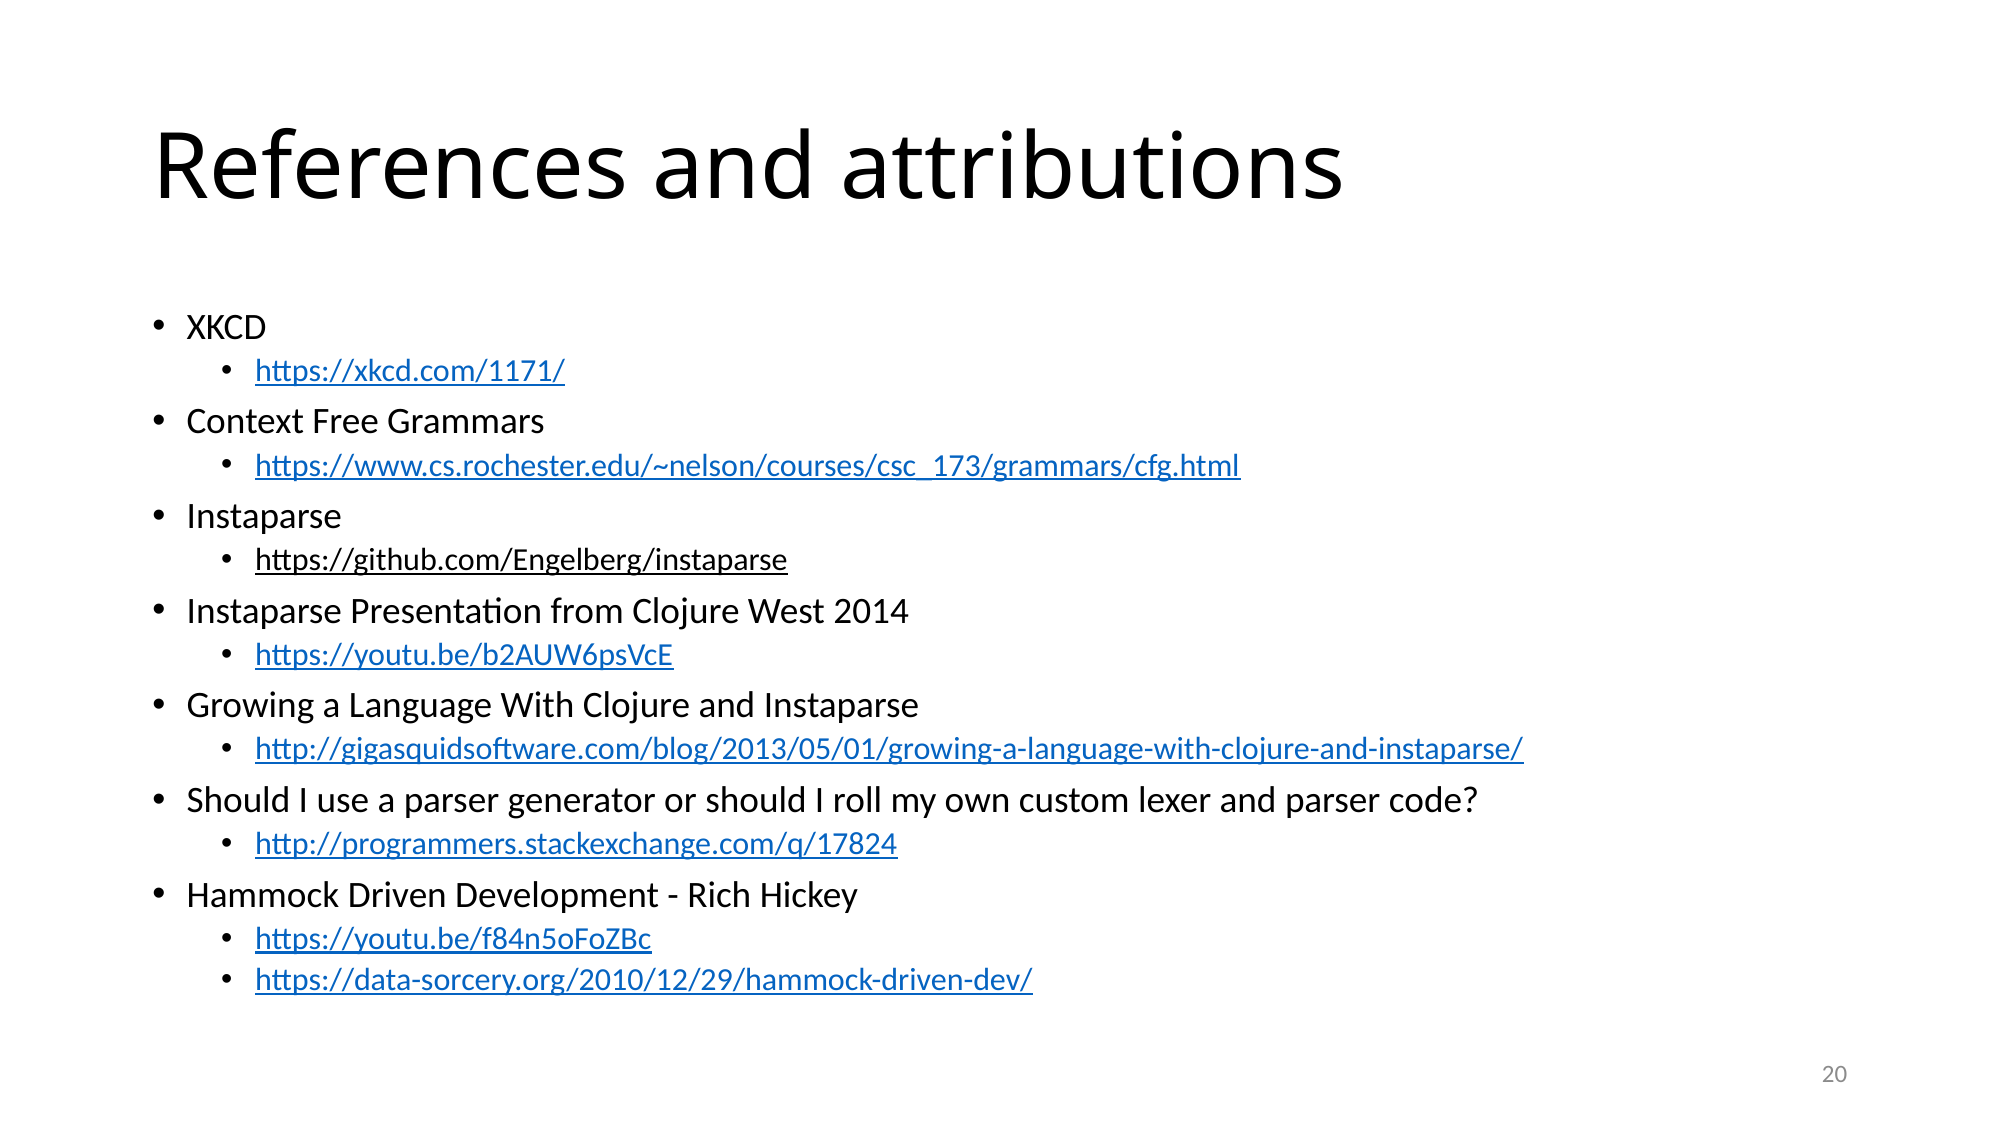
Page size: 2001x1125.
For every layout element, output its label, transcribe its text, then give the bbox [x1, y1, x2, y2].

title References and attributions [137, 59, 1863, 278]
list XKCD https://xkcd.com/1171/ Context Free Grammars https://www.cs.rochester.edu/~nelson/courses/csc_173/grammars/cfg.html Instaparse https://github.com/Engelberg/instaparse Instaparse Presentation from Clojure West 2014 https://youtu.be/b2AUW6psVcE Growing a Language With Clojure and Instaparse http://gigasquidsoftware.com/blog/2013/05/01/growing-a-language-with-clojure-and-instaparse/ Should I use a parser generator or should I roll my own custom lexer and parser code? http://programmers.stackexchange.com/q/17824 Hammock Driven Development - Rich Hickey https://youtu.be/f84n5oFoZBc https://data-sorcery.org/2010/12/29/hammock-driven-dev/ [137, 299, 1863, 1014]
slide_number 20 [1412, 1042, 1863, 1103]
